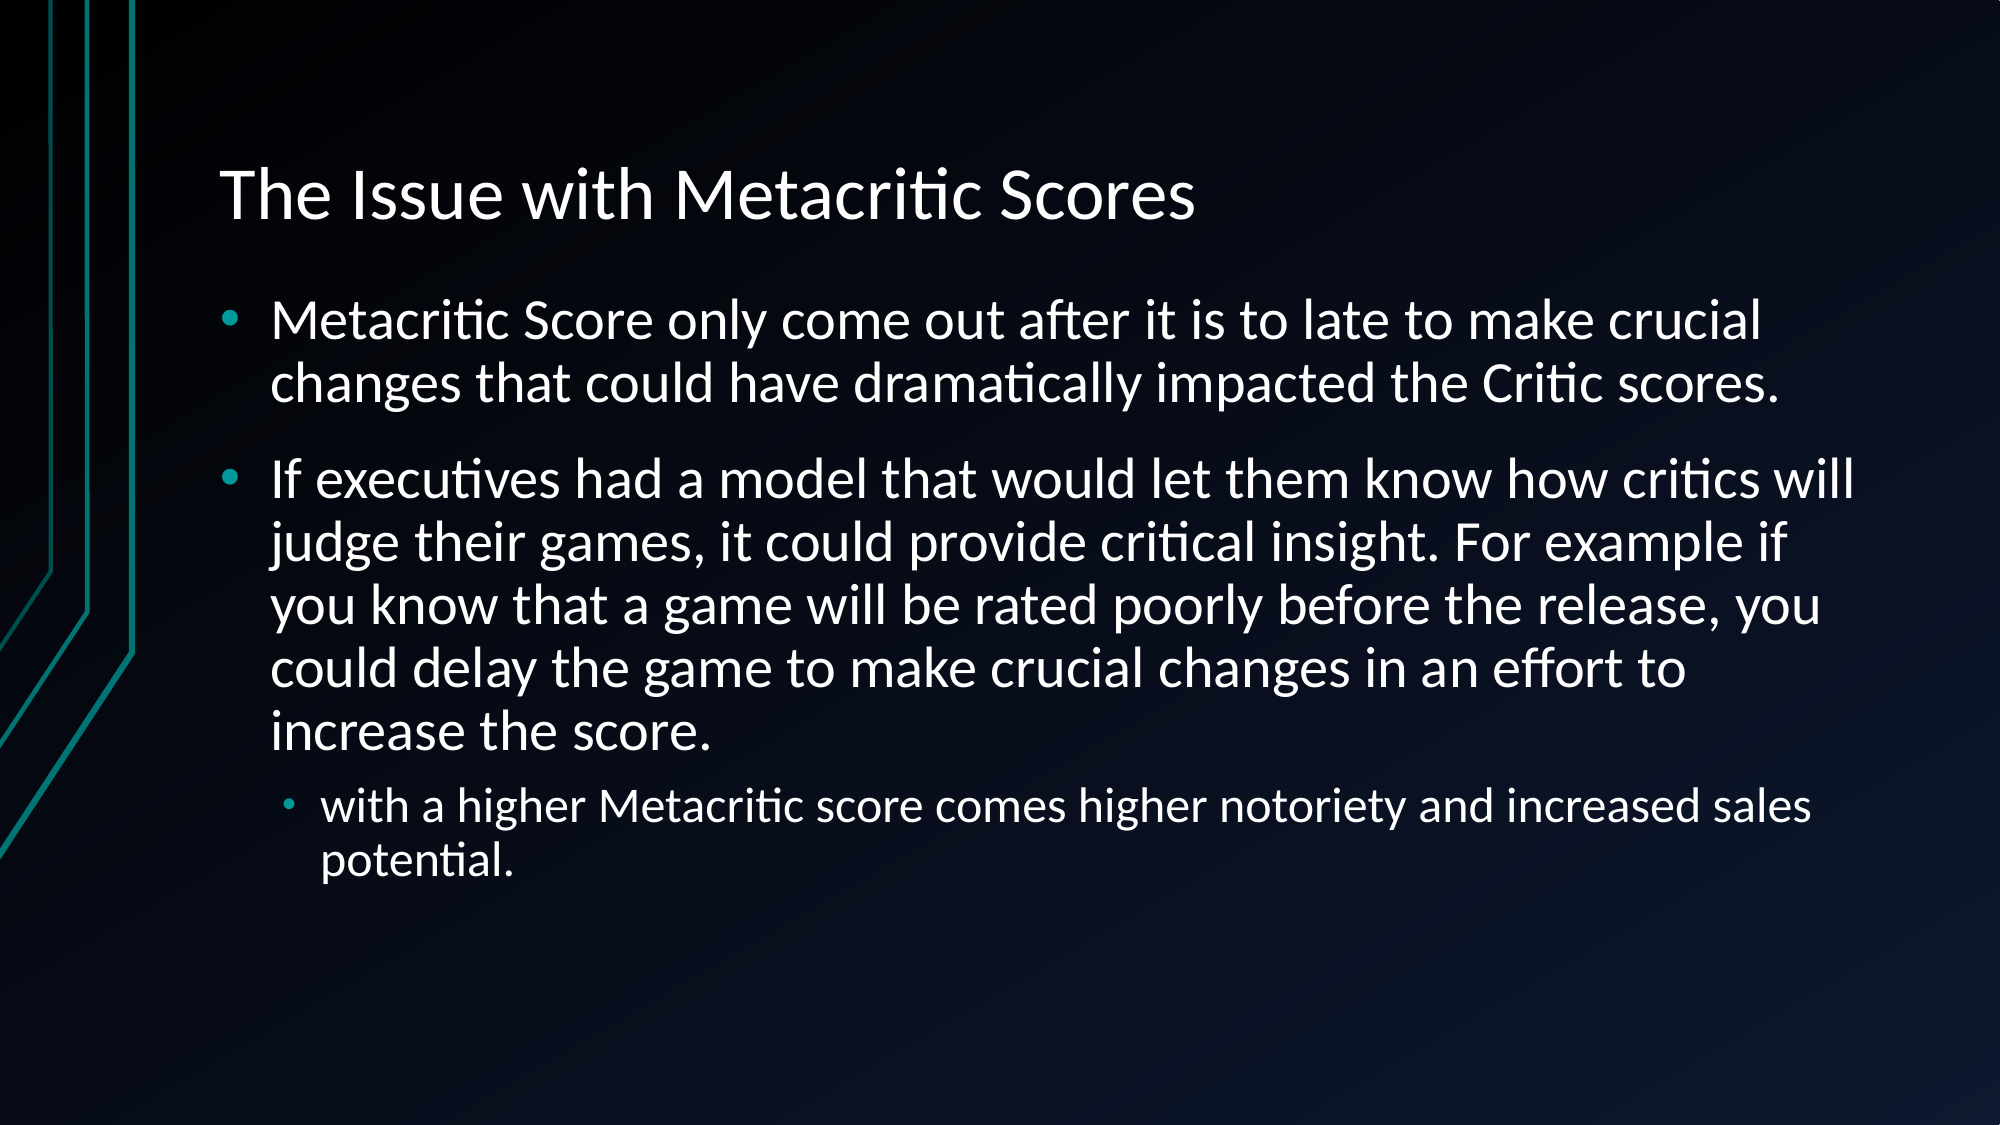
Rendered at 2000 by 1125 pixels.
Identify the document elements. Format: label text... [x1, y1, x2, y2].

list Metacritic Score only come out after it is to late to make crucial changes that could have dramatically impacted the Critic scores. If executives had a model that would let them know how critics will judge their games, it could provide critical insight. For example if you know that a game will be rated poorly before the release, you could delay the game to make crucial changes in an effort to increase the score. with a higher Metacritic score comes higher notoriety and increased sales potential. [199, 279, 1900, 1012]
title The Issue with Metacritic Scores [199, 45, 1900, 246]
